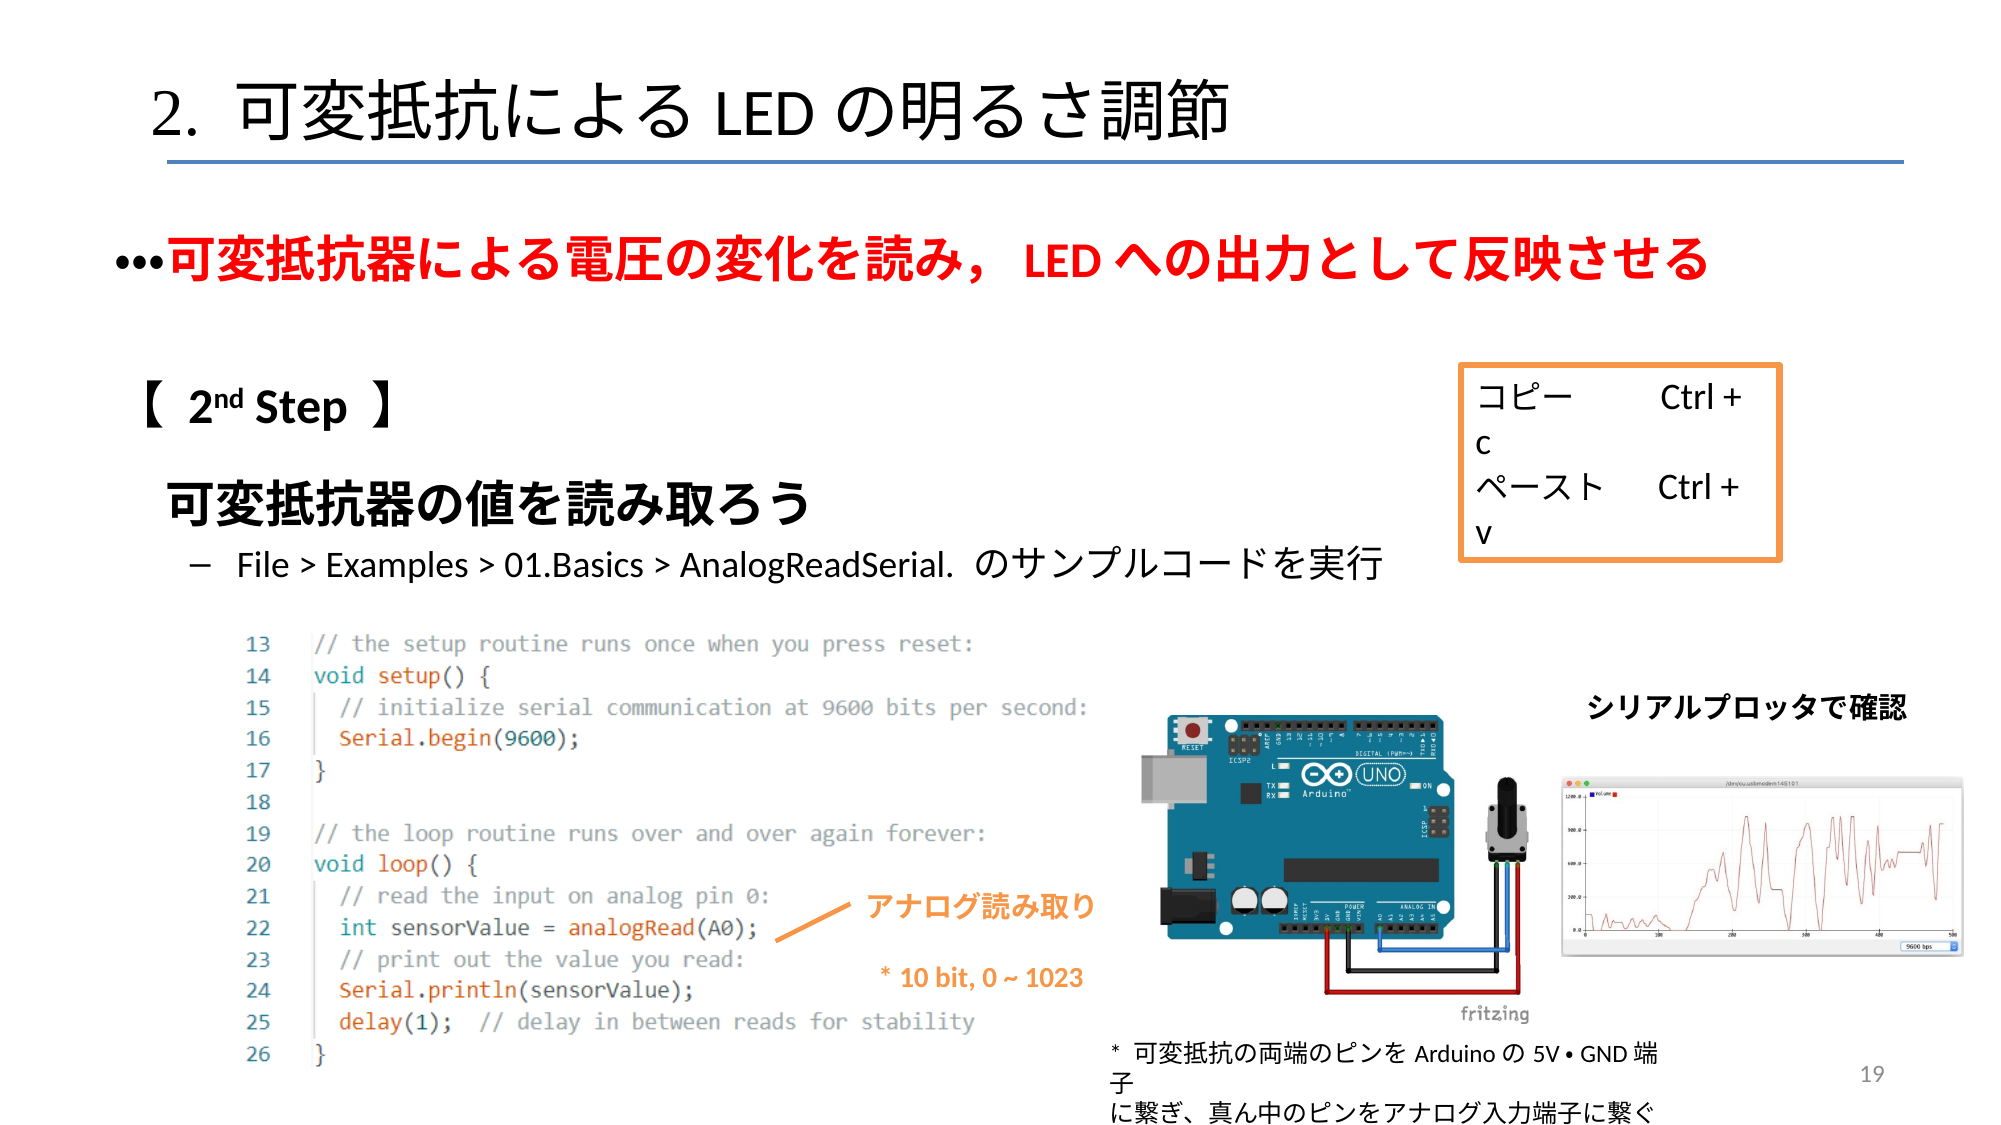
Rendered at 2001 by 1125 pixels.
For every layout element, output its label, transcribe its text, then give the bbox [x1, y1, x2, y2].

text_box コピー Ctrl + c ペースト Ctrl + v [1460, 364, 1780, 560]
title 2. 可変抵抗によるLEDの明るさ調節 [135, 34, 1936, 183]
picture [1561, 776, 1965, 957]
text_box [775, 881, 1131, 968]
list ・・・可変抵抗器による電圧の変化を読み，LEDへの出力として反映させる 【 2nd Step 】 可変抵抗器の値を読み取ろう File > Examples > 01.Basics > AnalogReadSerial. のサンプルコードを実行 [99, 219, 1900, 1103]
text_box * 可変抵抗の両端のピンをArduinoの5V・GND端子 に繋ぎ、真ん中のピンをアナログ入力端子に繋ぐ [1094, 1030, 1686, 1125]
picture [1141, 715, 1530, 1024]
slide_number 19 [1686, 1042, 1900, 1103]
text_box シリアルプロッタで確認 [1555, 682, 1939, 733]
picture [240, 633, 1104, 1068]
